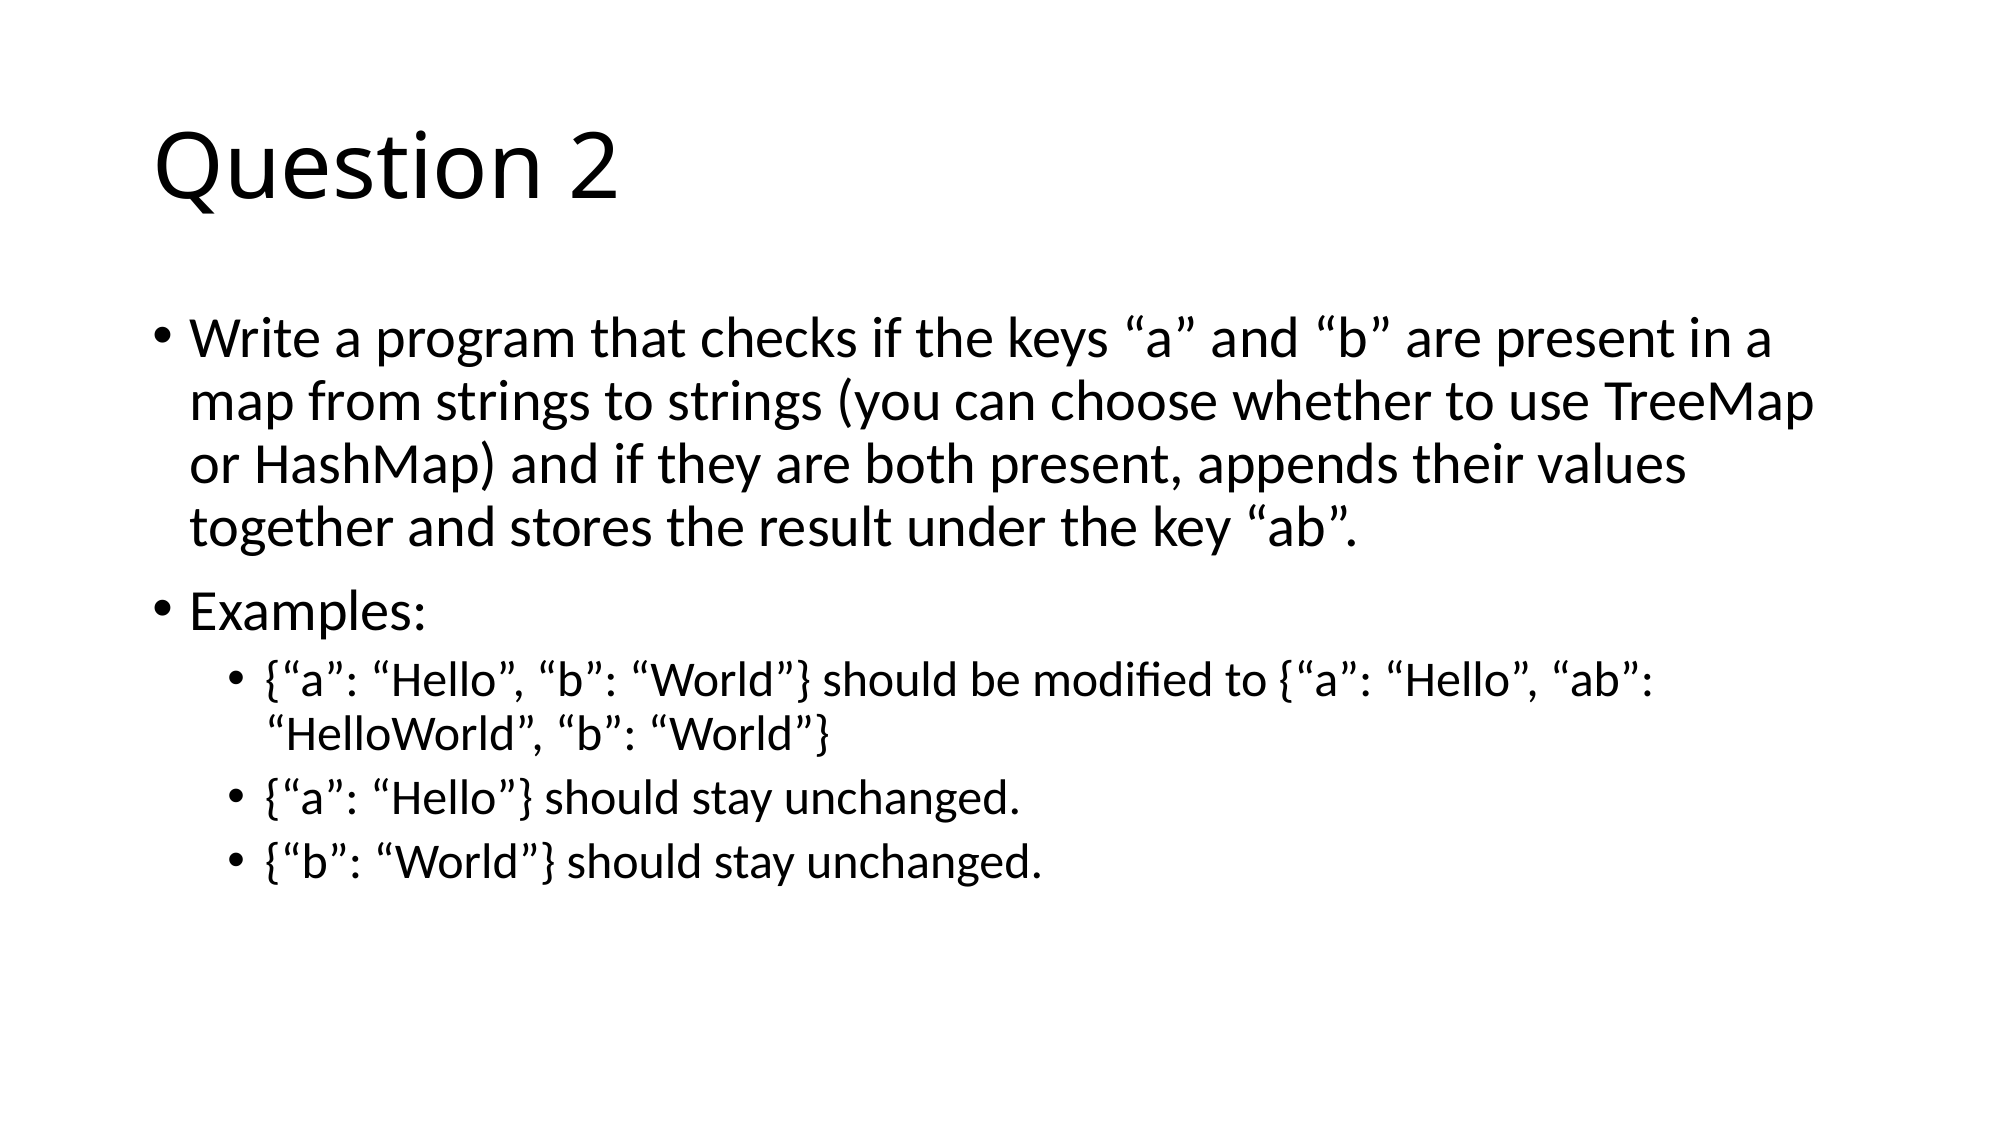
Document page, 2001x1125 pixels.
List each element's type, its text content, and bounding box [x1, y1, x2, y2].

title Question 2 [137, 59, 1863, 278]
list Write a program that checks if the keys “a” and “b” are present in a map from strings to strings (you can choose whether to use TreeMap or HashMap) and if they are both present, appends their values together and stores the result under the key “ab”. Examples: {“a”: “Hello”, “b”: “World”} should be modified to {“a”: “Hello”, “ab”: “HelloWorld”, “b”: “World”} {“a”: “Hello”} should stay unchanged. {“b”: “World”} should stay unchanged. [137, 299, 1863, 1014]
